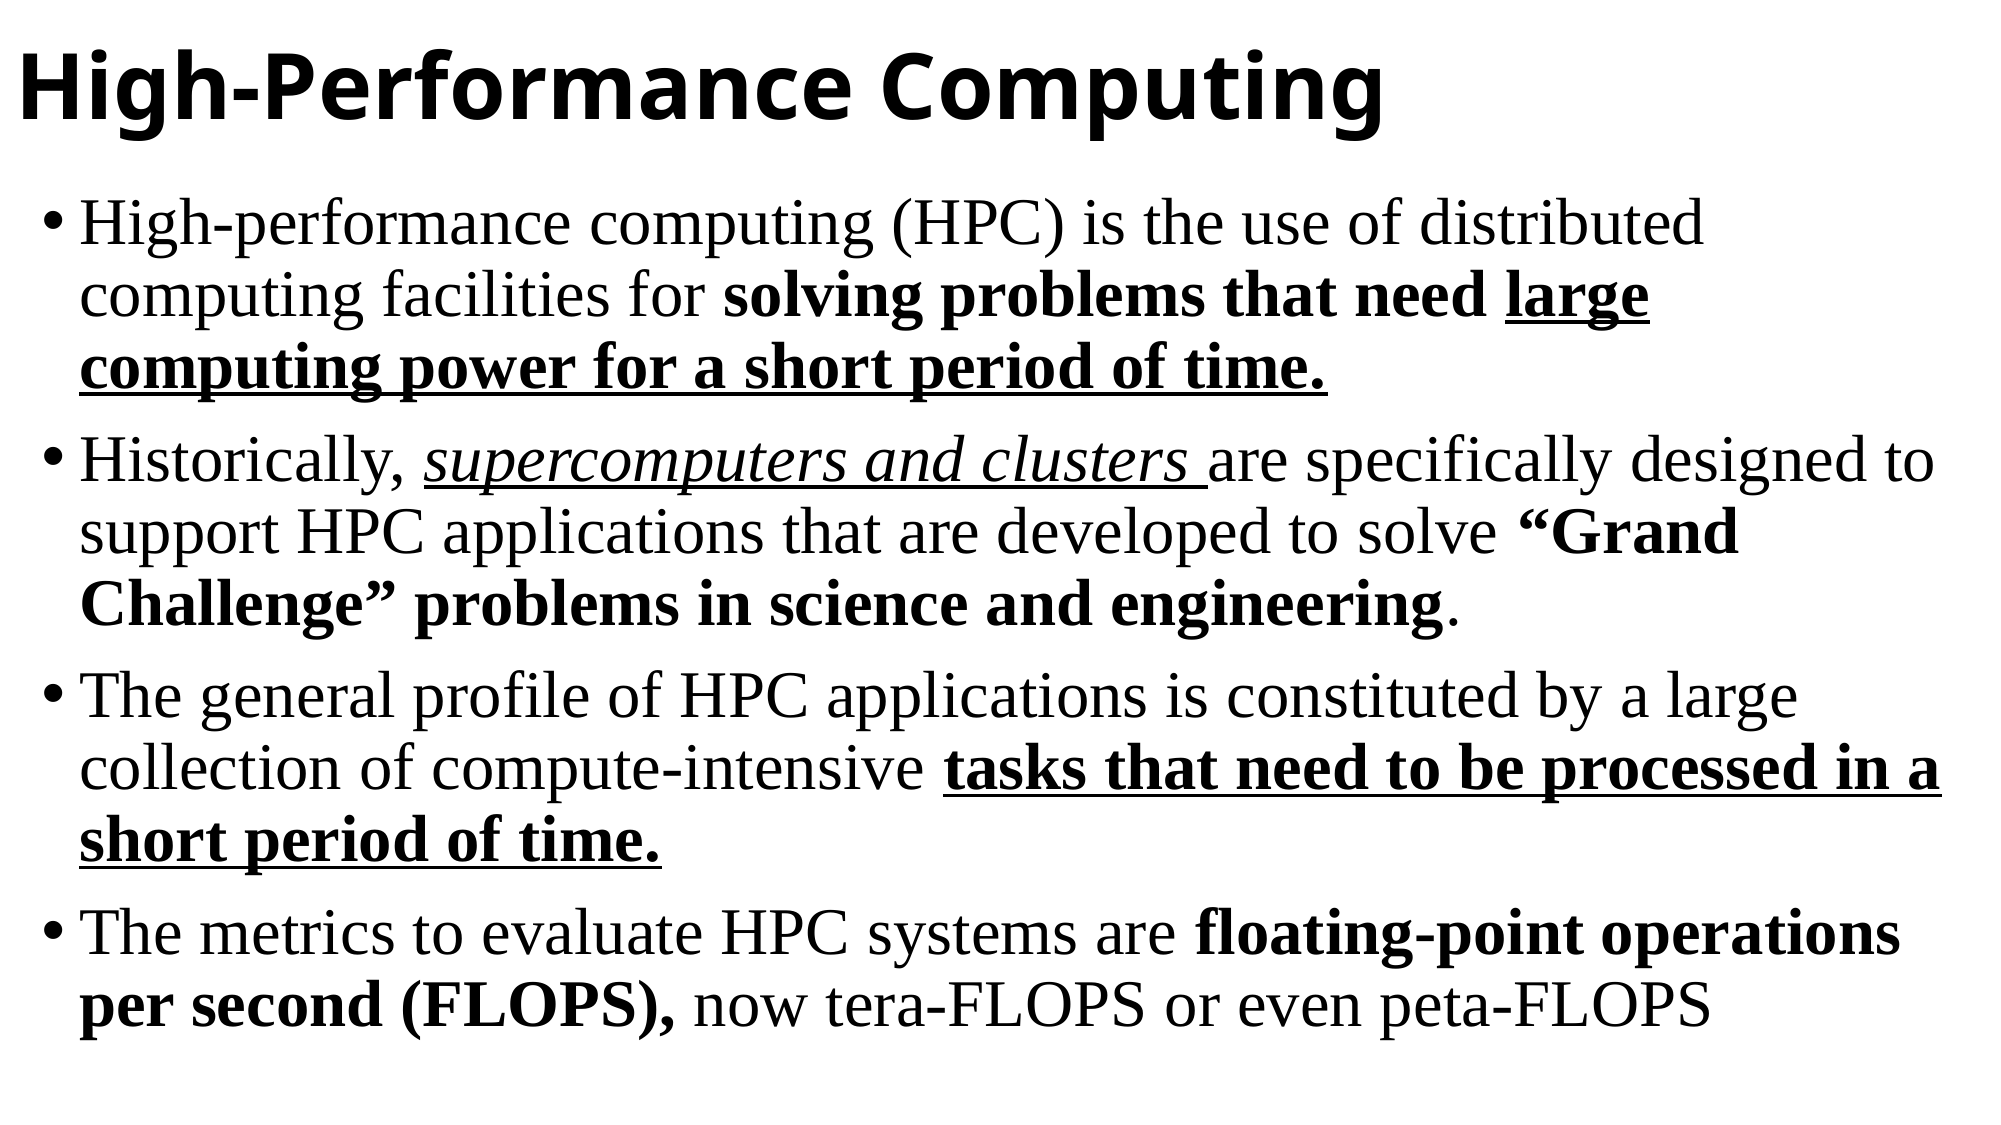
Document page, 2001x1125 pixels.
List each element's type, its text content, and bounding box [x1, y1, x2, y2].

list High-performance computing (HPC) is the use of distributed computing facilities for solving problems that need large computing power for a short period of time. Historically, supercomputers and clusters are specifically designed to support HPC applications that are developed to solve “Grand Challenge” problems in science and engineering. The general profile of HPC applications is constituted by a large collection of compute-intensive tasks that need to be processed in a short period of time. The metrics to evaluate HPC systems are floating-point operations per second (FLOPS), now tera-FLOPS or even peta-FLOPS [26, 179, 1979, 1006]
title High-Performance Computing [0, 0, 1680, 180]
